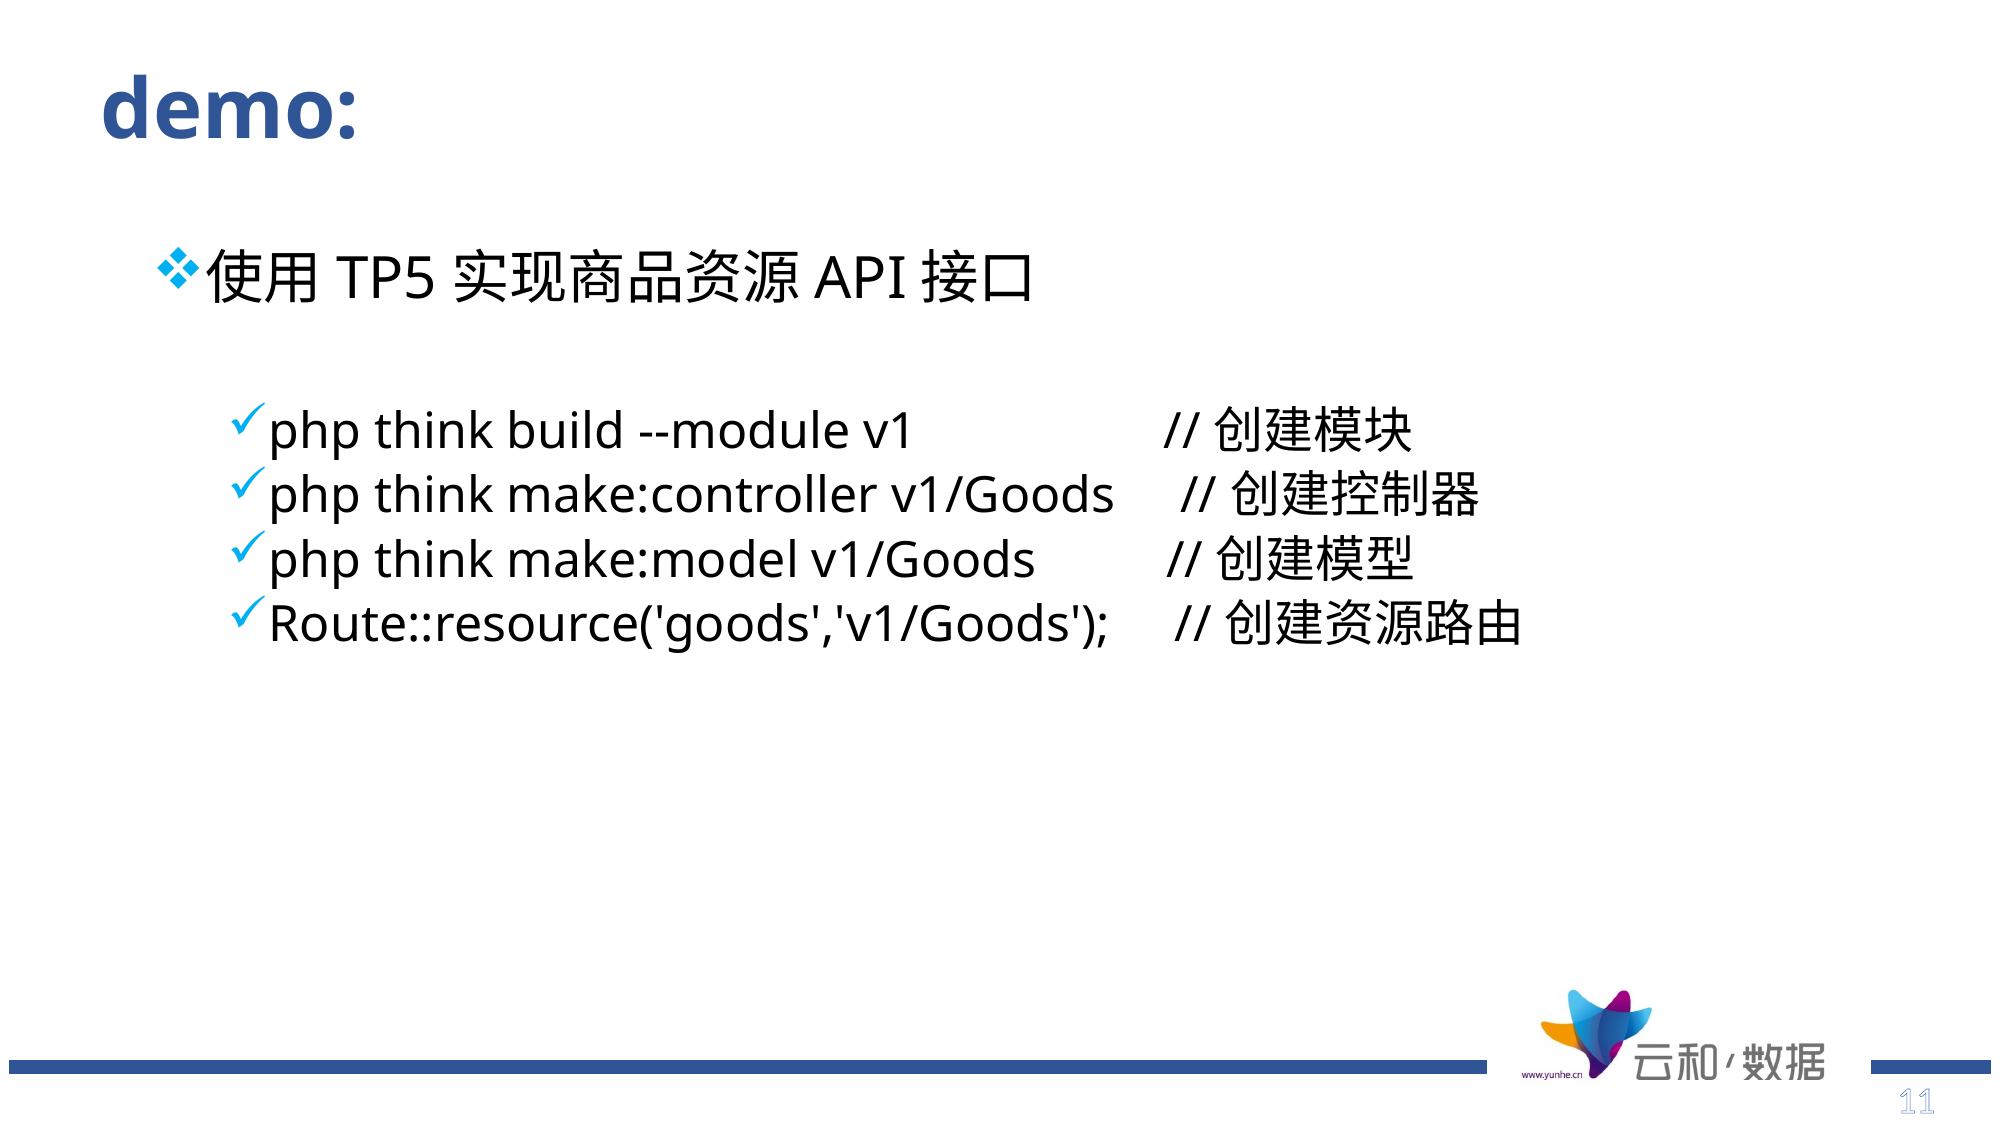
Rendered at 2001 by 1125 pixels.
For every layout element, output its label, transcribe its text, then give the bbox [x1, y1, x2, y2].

picture [1504, 981, 1845, 1106]
list 使用TP5实现商品资源API接口 php think build --module v1 //创建模块 php think make:controller v1/Goods //创建控制器 php think make:model v1/Goods //创建模型 Route::resource('goods','v1/Goods'); //创建资源路由 [137, 240, 1863, 955]
title demo: [85, 2, 1811, 221]
